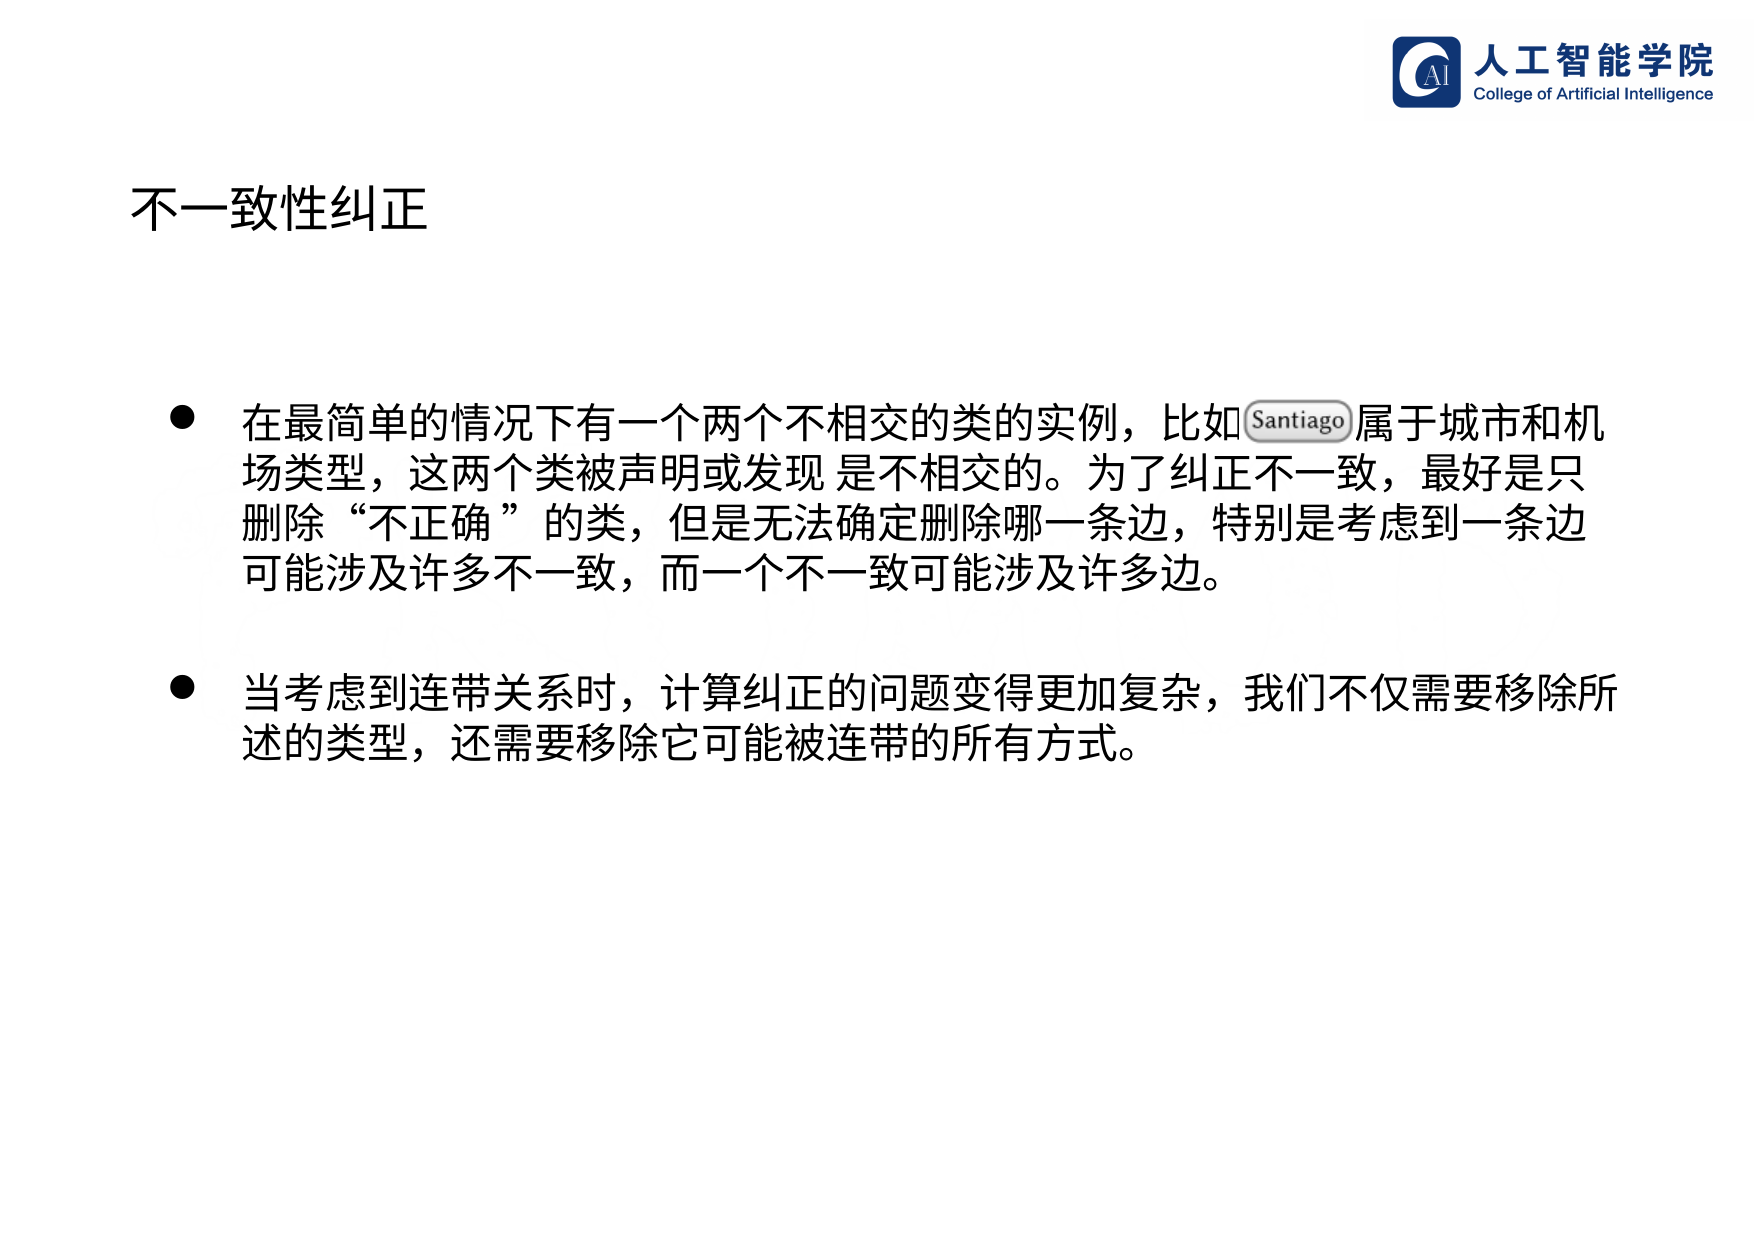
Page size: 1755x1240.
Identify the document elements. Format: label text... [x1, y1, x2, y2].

picture [1364, 19, 1754, 121]
text_box 在最简单的情况下有一个两个不相交的类的实例，比如 属于城市和机场类型，这两个类被声明或发现 是不相交的。为了纠正不一致，最好是只删除“不正确 ”的类，但是无法确定删除哪一条边，特别是考虑到一条边可能涉及许多不一致，而一个不一致可能涉及许多边。 当考虑到连带关系时，计算纠正的问题变得更加复杂，我们不仅需要移除所述的类型，还需要移除它可能被连带的所有方式。 [152, 319, 1640, 820]
text_box 不一致性纠正 [114, 169, 1177, 245]
picture [1239, 394, 1356, 446]
